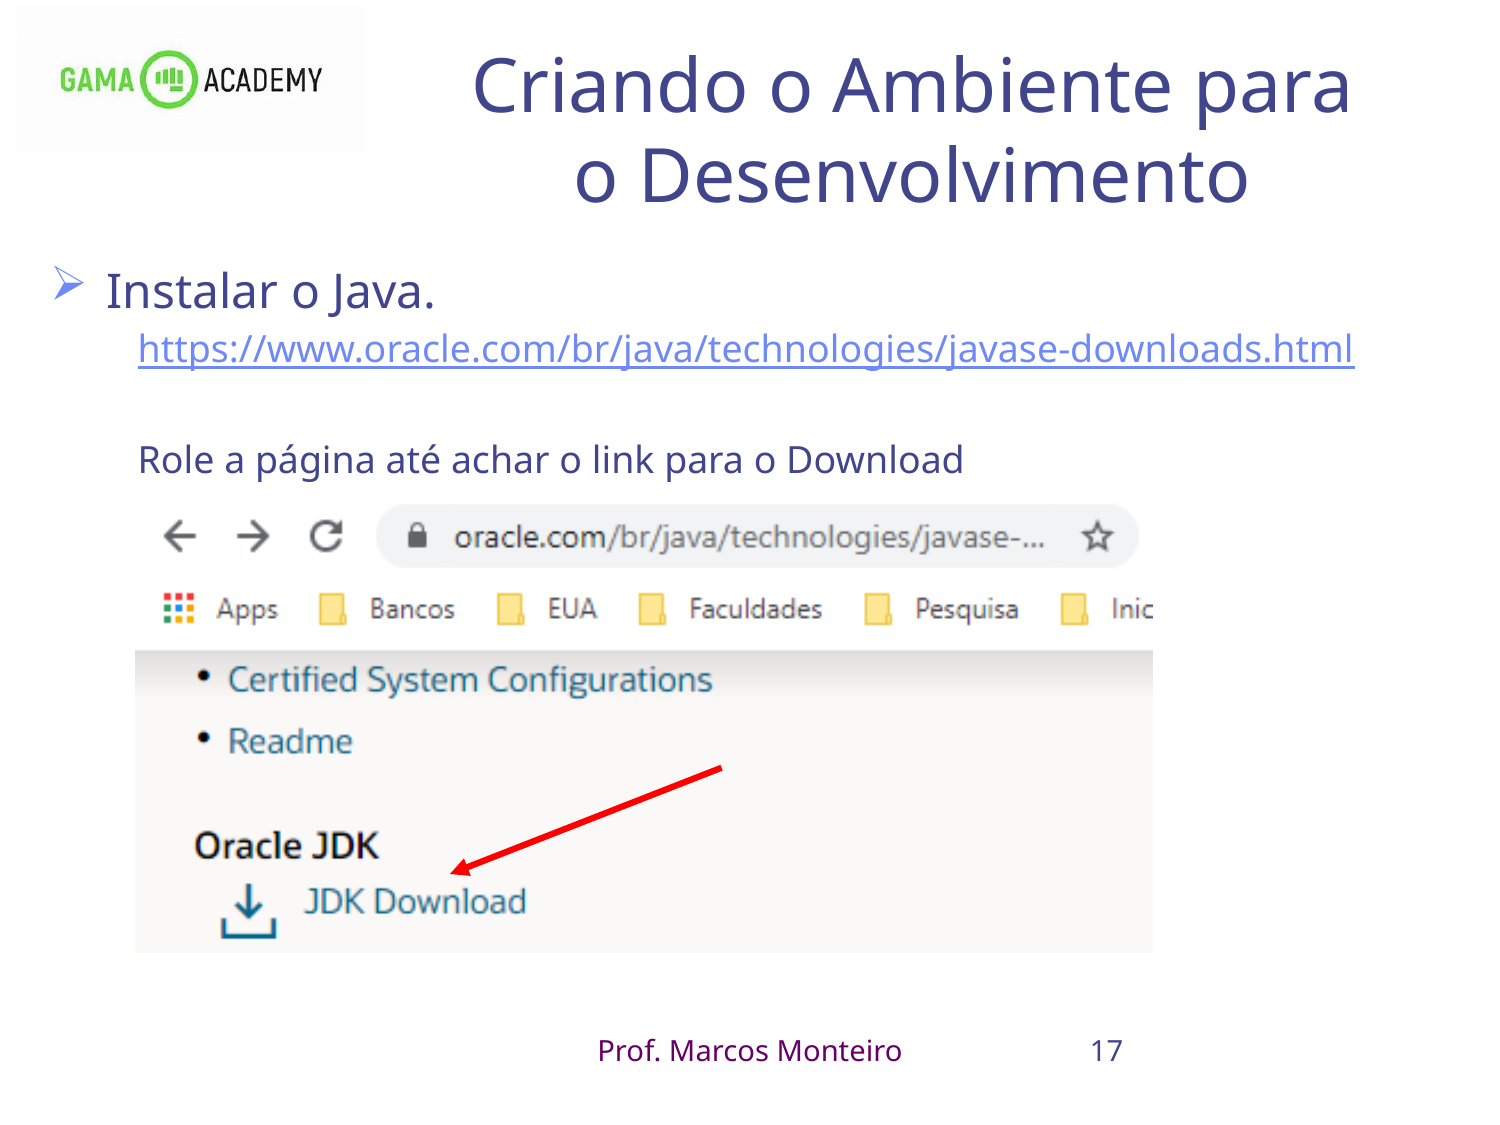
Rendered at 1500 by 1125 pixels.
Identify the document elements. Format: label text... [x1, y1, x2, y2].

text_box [135, 500, 1153, 953]
picture [17, 6, 365, 152]
footer Prof. Marcos Monteiro [512, 1025, 988, 1100]
list Instalar o Java. https://www.oracle.com/br/java/technologies/javase-downloads.html Role a página até achar o link para o Download [35, 252, 1465, 501]
slide_number 17 [1074, 1024, 1388, 1101]
title Criando o Ambiente para o Desenvolvimento [450, 50, 1375, 225]
